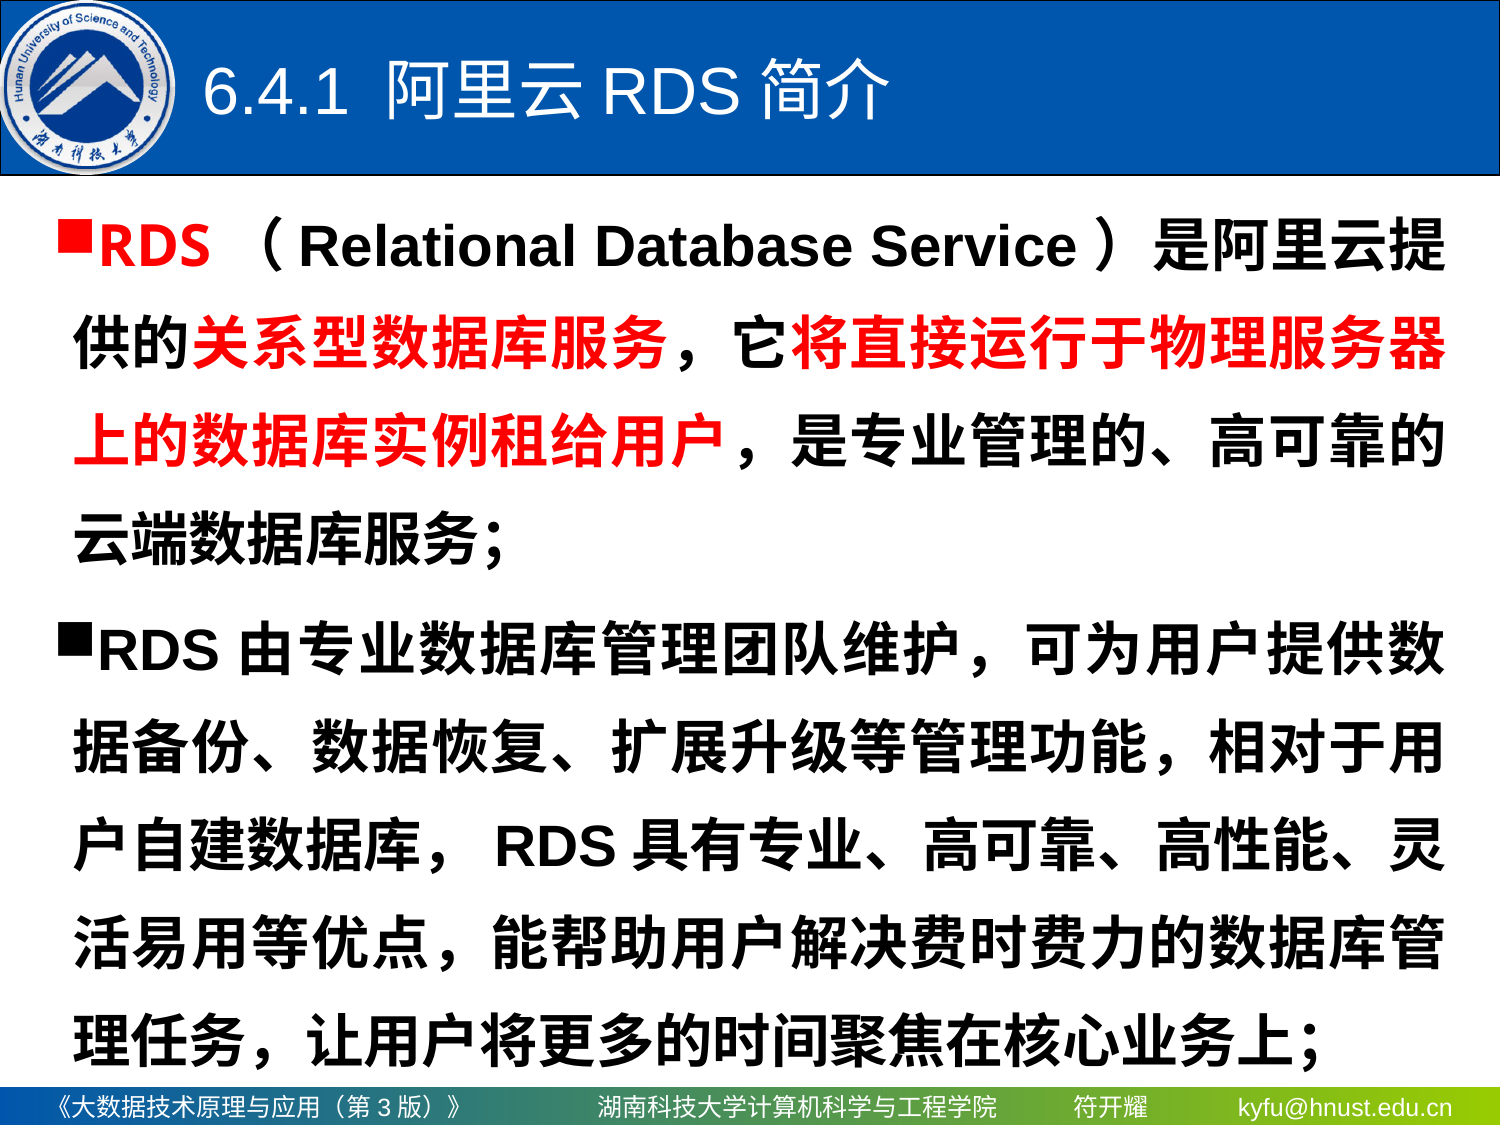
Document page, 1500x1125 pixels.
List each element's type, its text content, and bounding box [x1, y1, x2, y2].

list RDS（Relational Database Service）是阿里云提供的关系型数据库服务，它将直接运行于物理服务器上的数据库实例租给用户，是专业管理的、高可靠的云端数据库服务； RDS由专业数据库管理团队维护，可为用户提供数据备份、数据恢复、扩展升级等管理功能，相对于用户自建数据库，RDS具有专业、高可靠、高性能、灵活易用等优点，能帮助用户解决费时费力的数据库管理任务，让用户将更多的时间聚焦在核心业务上； [38, 172, 1462, 1072]
title 6.4.1 阿里云RDS简介 [187, 12, 1500, 163]
picture [0, 0, 176, 172]
